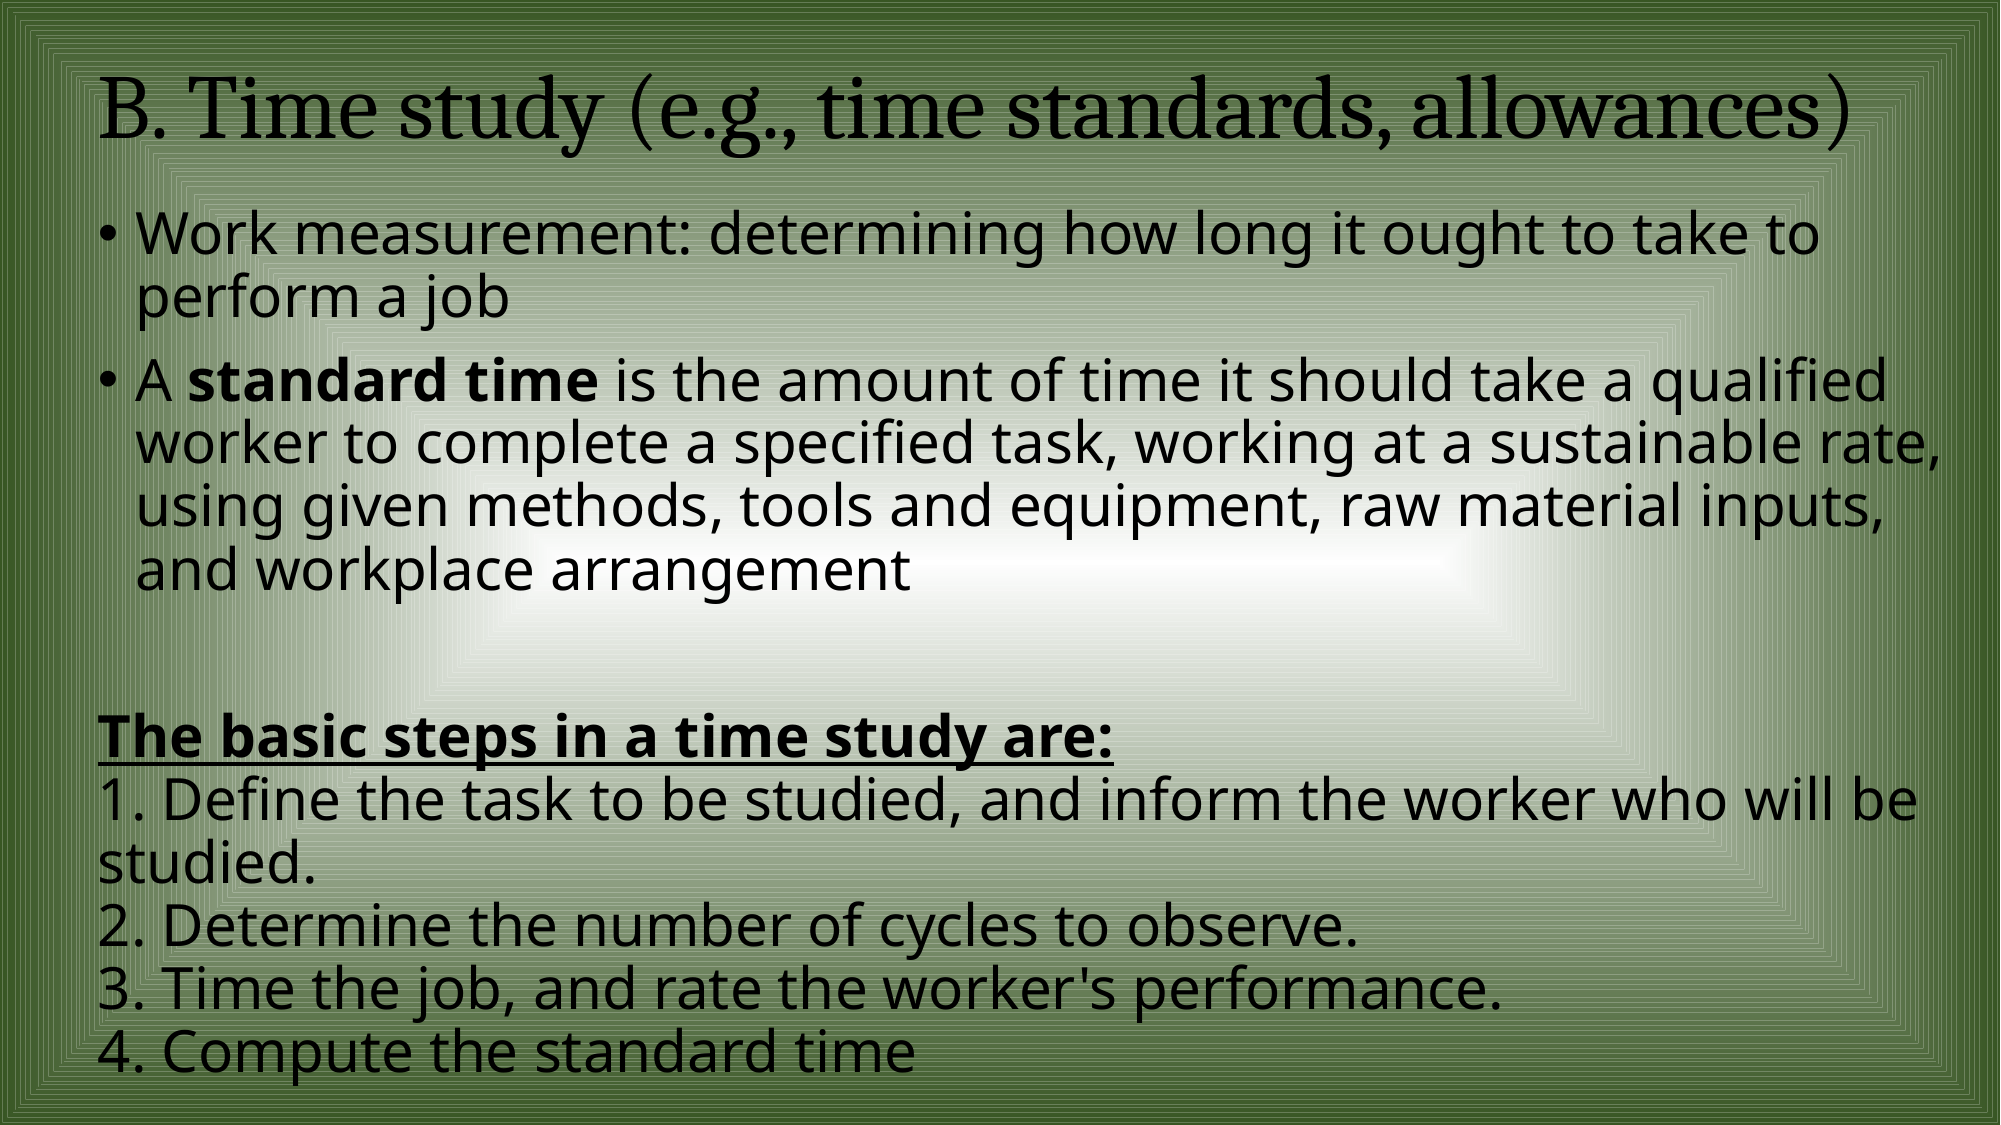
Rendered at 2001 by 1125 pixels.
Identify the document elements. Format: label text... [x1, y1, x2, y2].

title B. Time study (e.g., time standards, allowances) [82, 0, 2000, 218]
list Work measurement: determining how long it ought to take to perform a job A standard time is the amount of time it should take a qualified worker to complete a specified task, working at a sustainable rate, using given methods, tools and equipment, raw material inputs, and workplace arrangement The basic steps in a time study are: 1. Define the task to be studied, and inform the worker who will be studied. 2. Determine the number of cycles to observe. 3. Time the job, and rate the worker's performance. 4. Compute the standard time [82, 196, 1966, 997]
